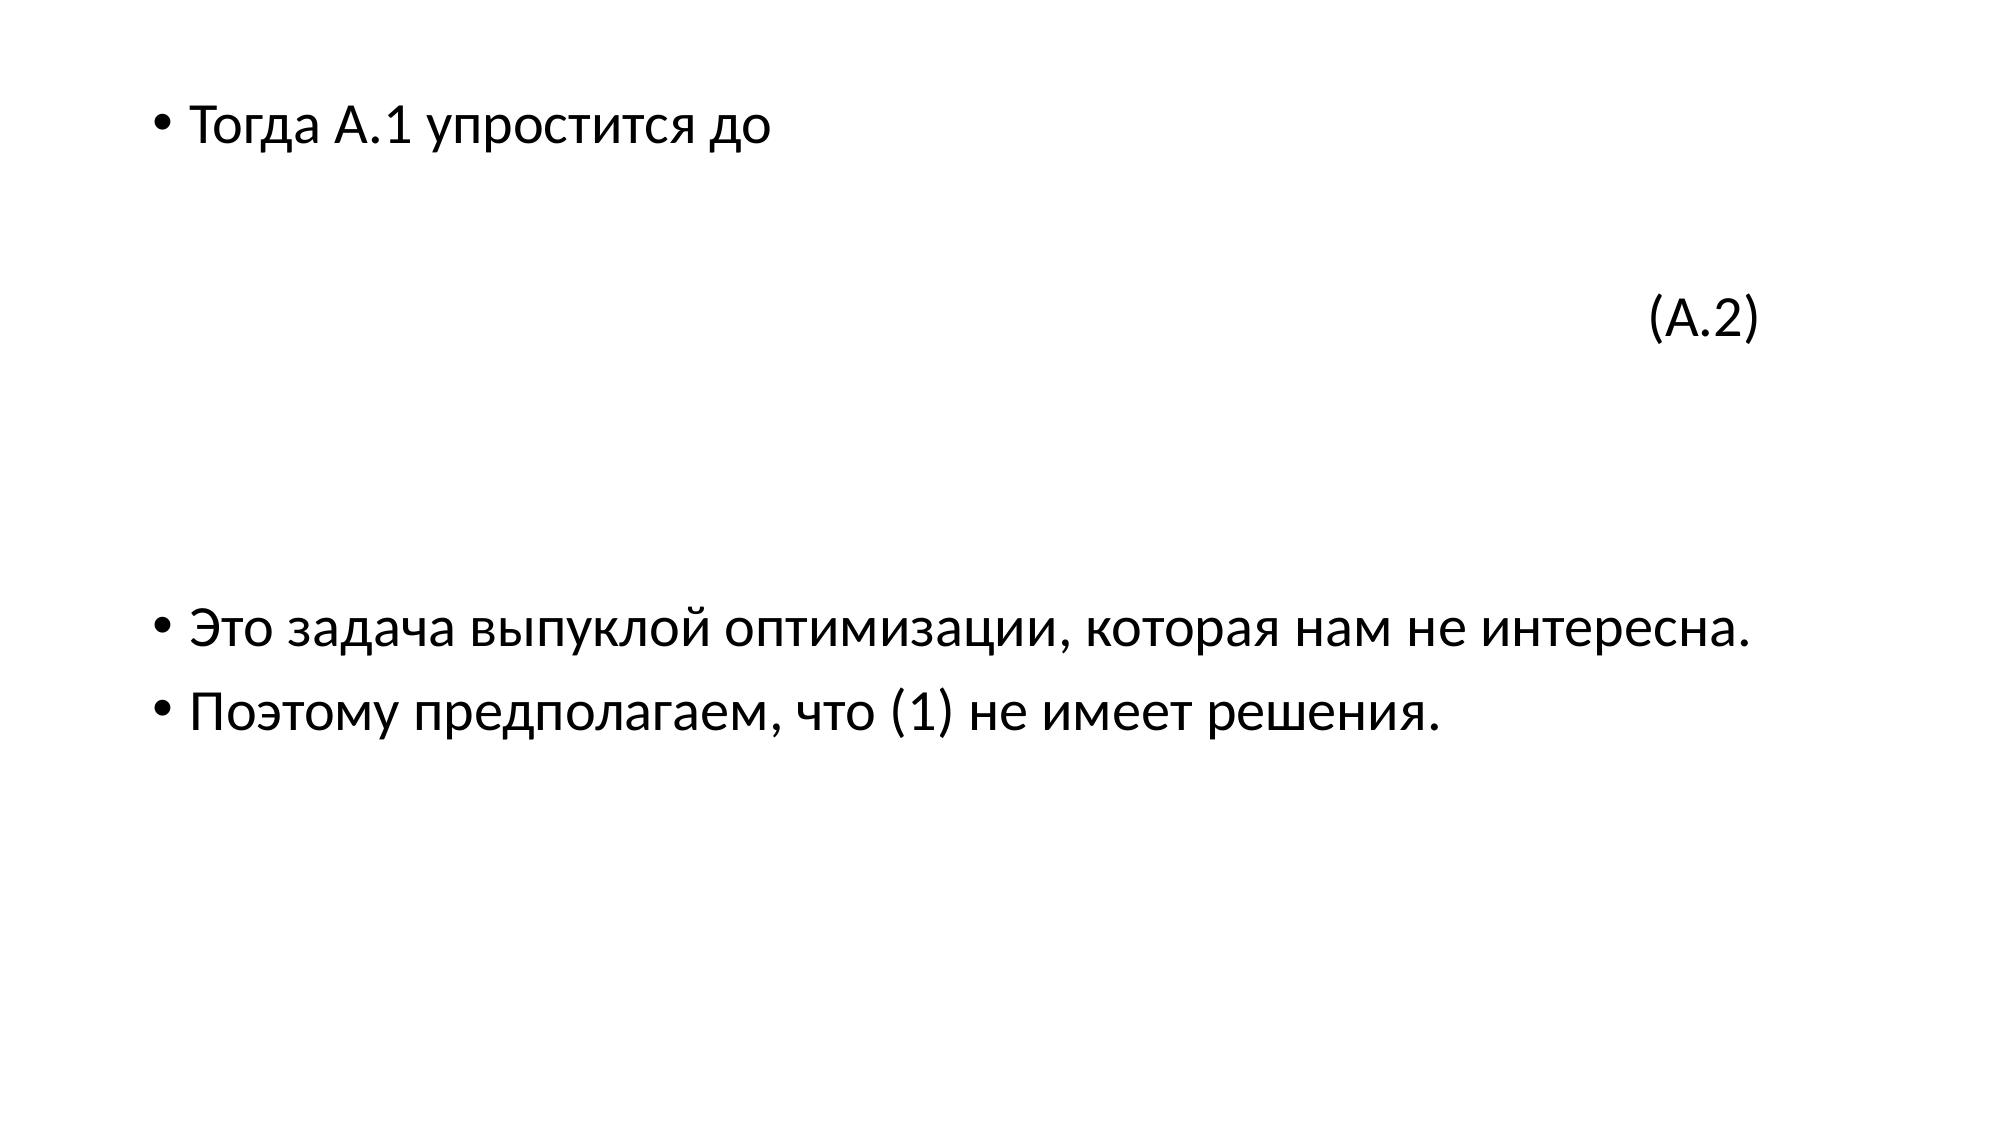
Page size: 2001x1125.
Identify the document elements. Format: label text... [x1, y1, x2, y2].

list Тогда А.1 упростится до Это задача выпуклой оптимизации, которая нам не интересна. Поэтому предполагаем, что (1) не имеет решения. [137, 85, 1863, 1014]
